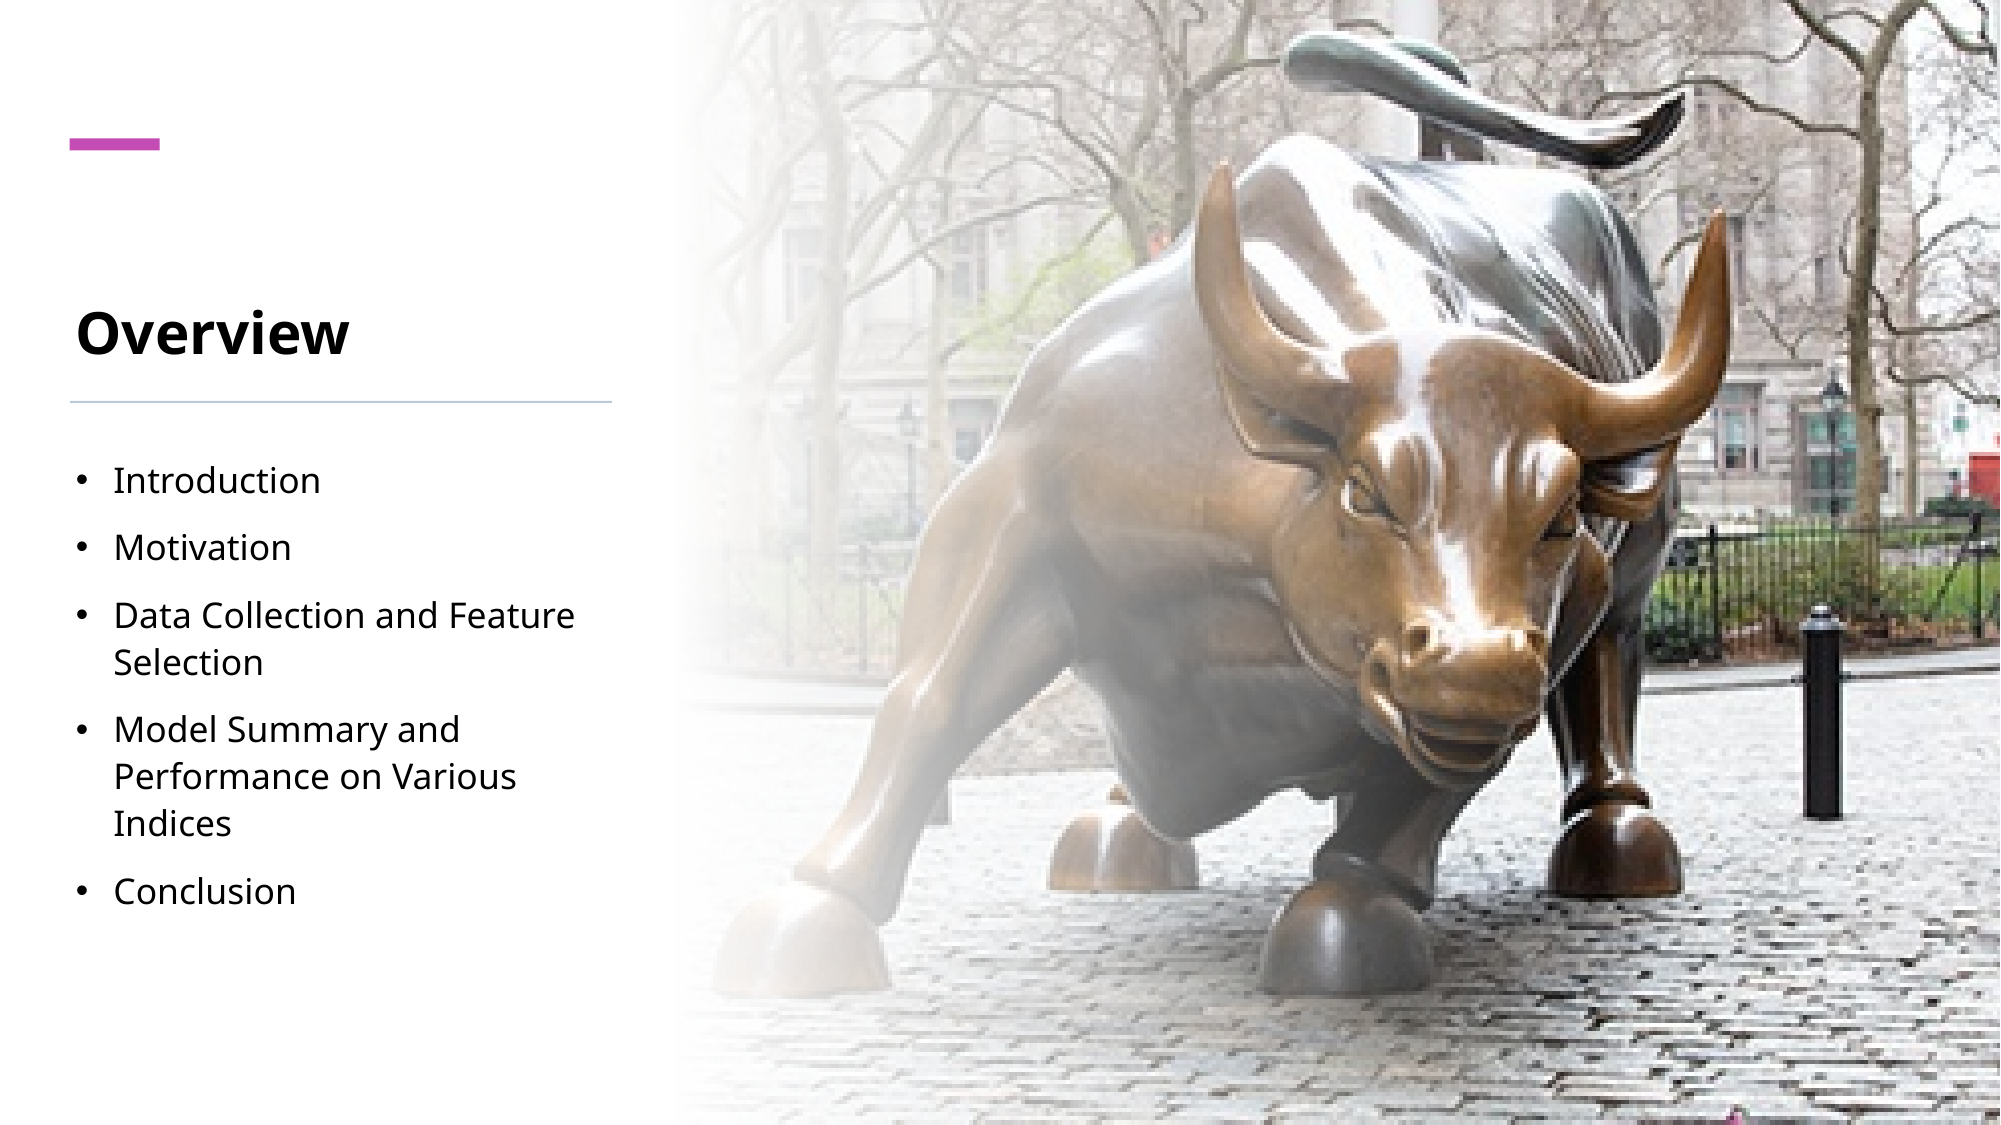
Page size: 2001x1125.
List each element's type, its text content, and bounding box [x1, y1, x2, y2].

text_box [69, 137, 161, 151]
picture [577, 0, 2000, 1125]
title Overview [60, 190, 577, 375]
list Introduction Motivation Data Collection and Feature Selection Model Summary and Performance on Various Indices Conclusion [60, 445, 577, 972]
text_box [0, 0, 577, 1125]
